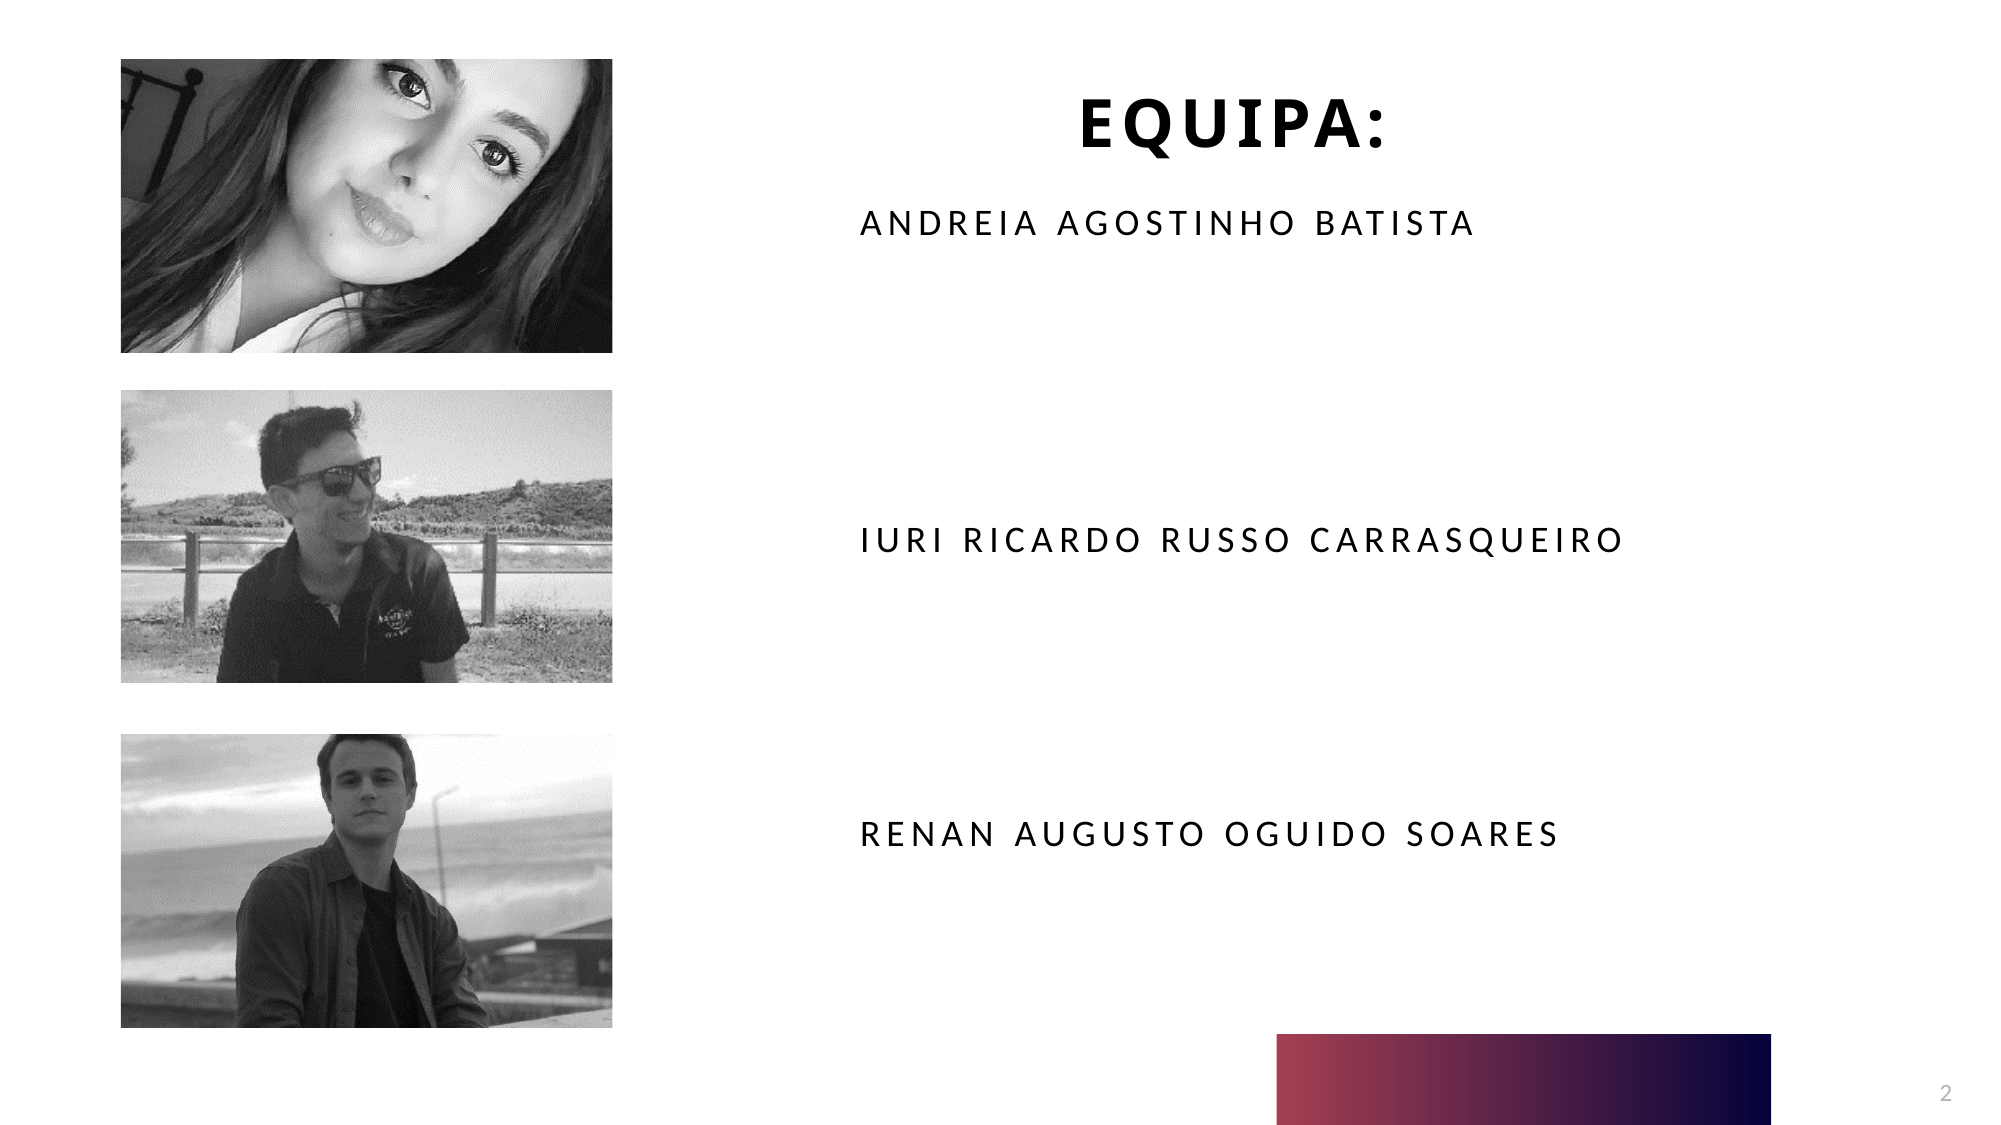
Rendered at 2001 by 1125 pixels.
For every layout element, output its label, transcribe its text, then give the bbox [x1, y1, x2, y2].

picture [120, 734, 613, 1028]
title Equipa: [1075, 73, 1388, 167]
picture [120, 59, 613, 353]
picture [120, 390, 613, 683]
slide_number 2 [1894, 1061, 1968, 1121]
list ANDREIA AGOSTINHO BATISTA IURI RICARDO RUSSO CARRASQUEIRO RENAN AUGUSTO OGUIDO SOARES [860, 167, 1644, 958]
